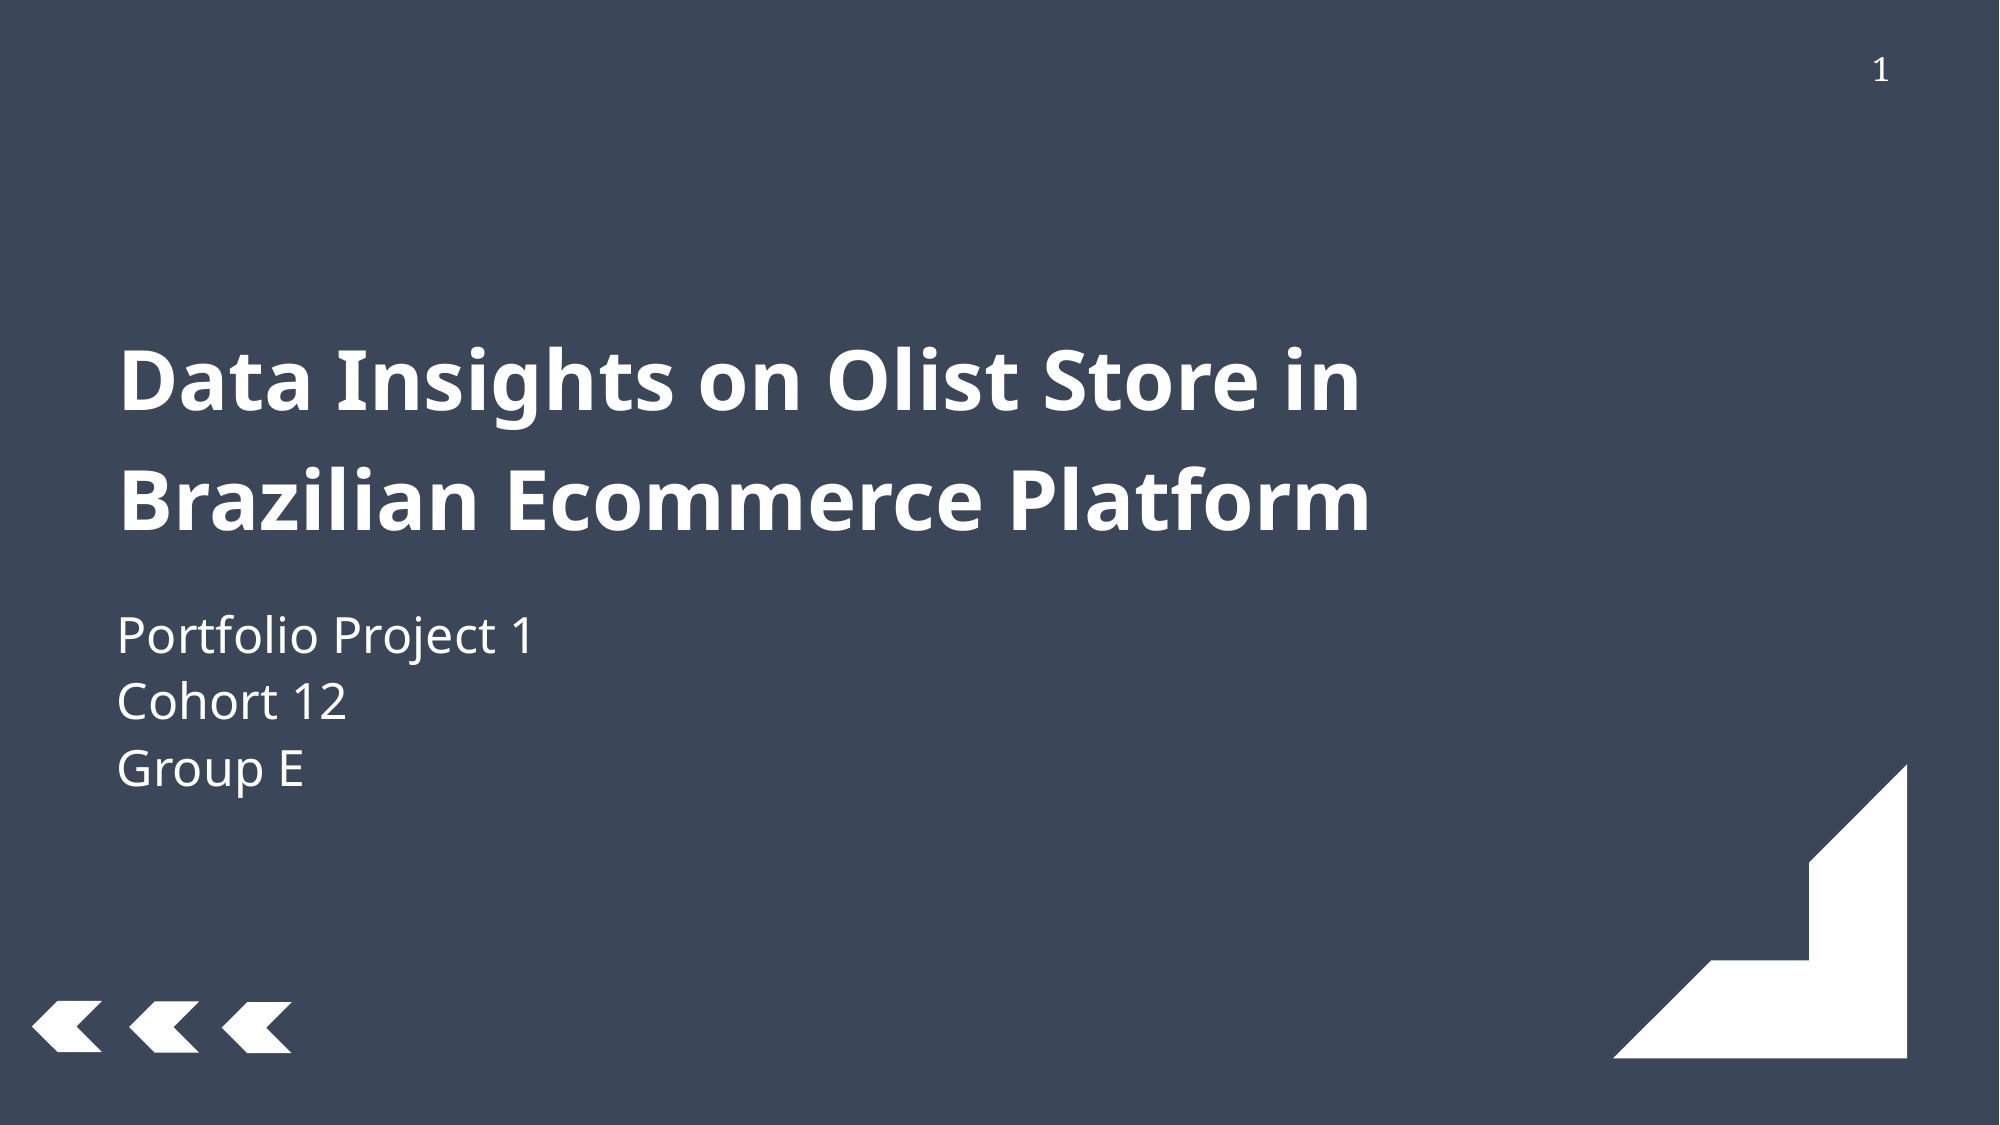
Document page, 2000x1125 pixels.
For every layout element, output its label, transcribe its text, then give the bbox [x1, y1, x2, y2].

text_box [31, 1000, 292, 1054]
title Data Insights on Olist Store in Brazilian Ecommerce Platform [101, 137, 1463, 555]
subtitle Portfolio Project 1 Cohort 12 Group E [101, 602, 927, 832]
text_box [1611, 763, 1908, 1059]
slide_number 1 [1837, 27, 1906, 115]
